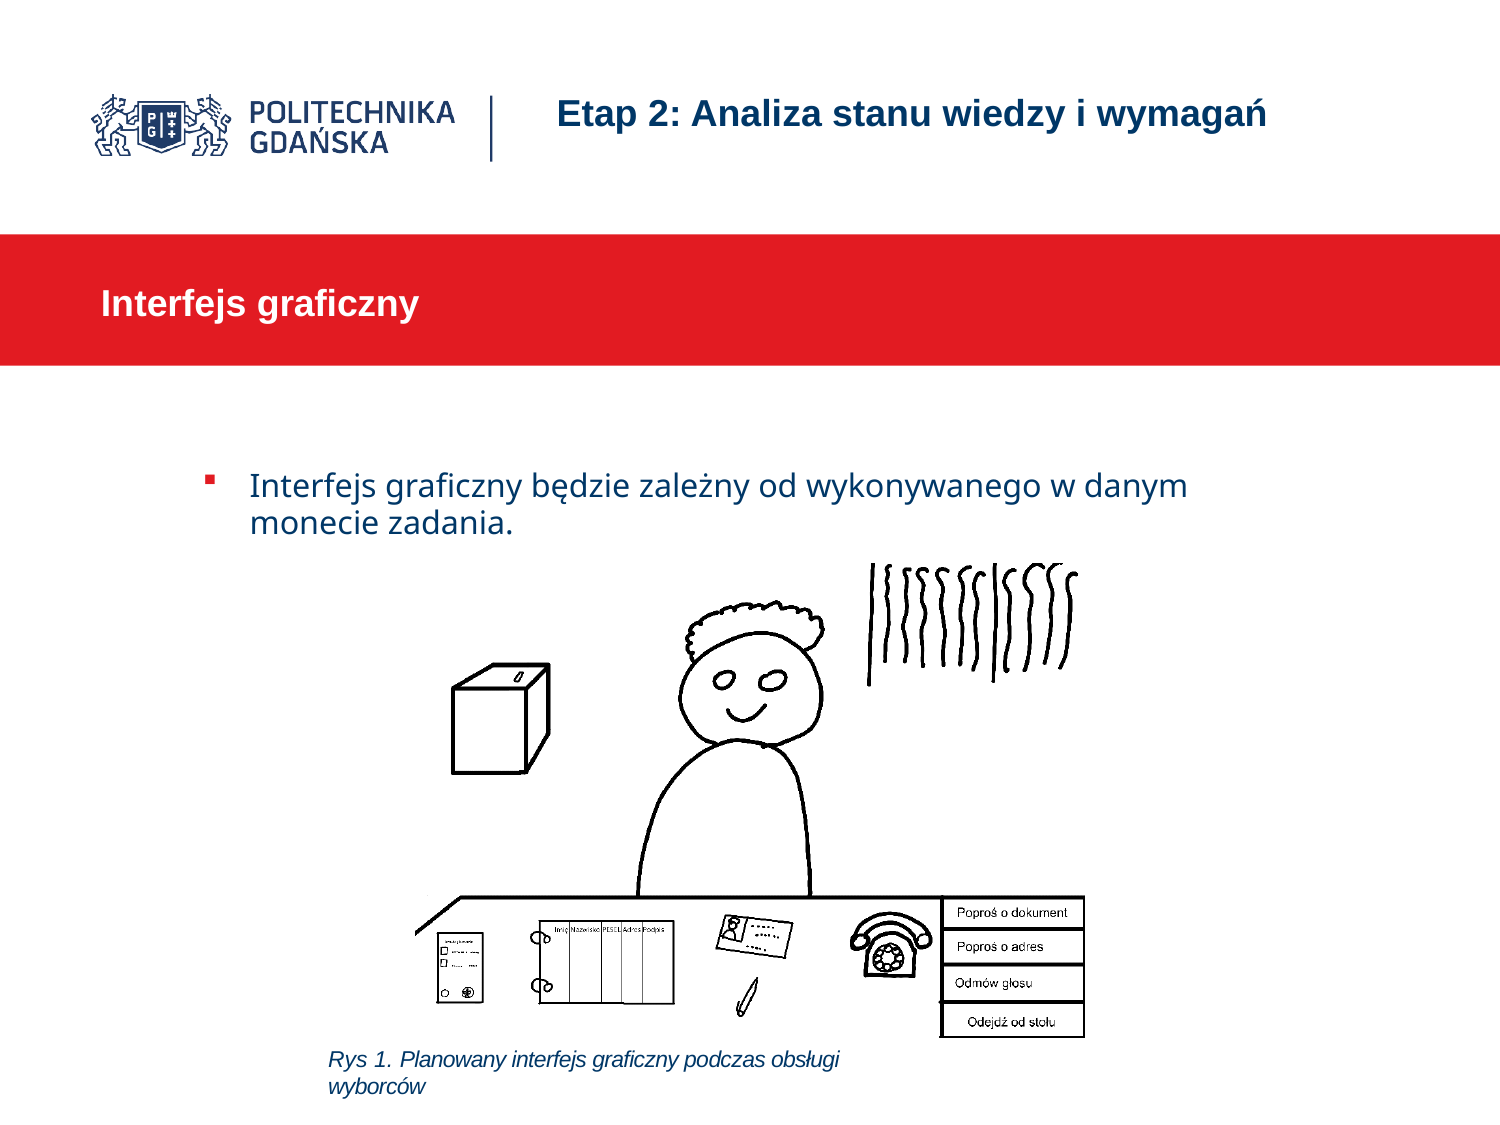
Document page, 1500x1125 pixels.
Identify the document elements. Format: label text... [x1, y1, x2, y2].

text_box Interfejs graficzny [98, 276, 425, 324]
title Etap 2: Analiza stanu wiedzy i wymagań [554, 87, 1500, 278]
text_box Rys 1. Planowany interfejs graficzny podczas obsługi wyborców [326, 1041, 925, 1100]
picture [414, 563, 1085, 1038]
text_box Interfejs graficzny będzie zależny od wykonywanego w danym monecie zadania. [200, 463, 1227, 541]
picture [91, 94, 455, 156]
